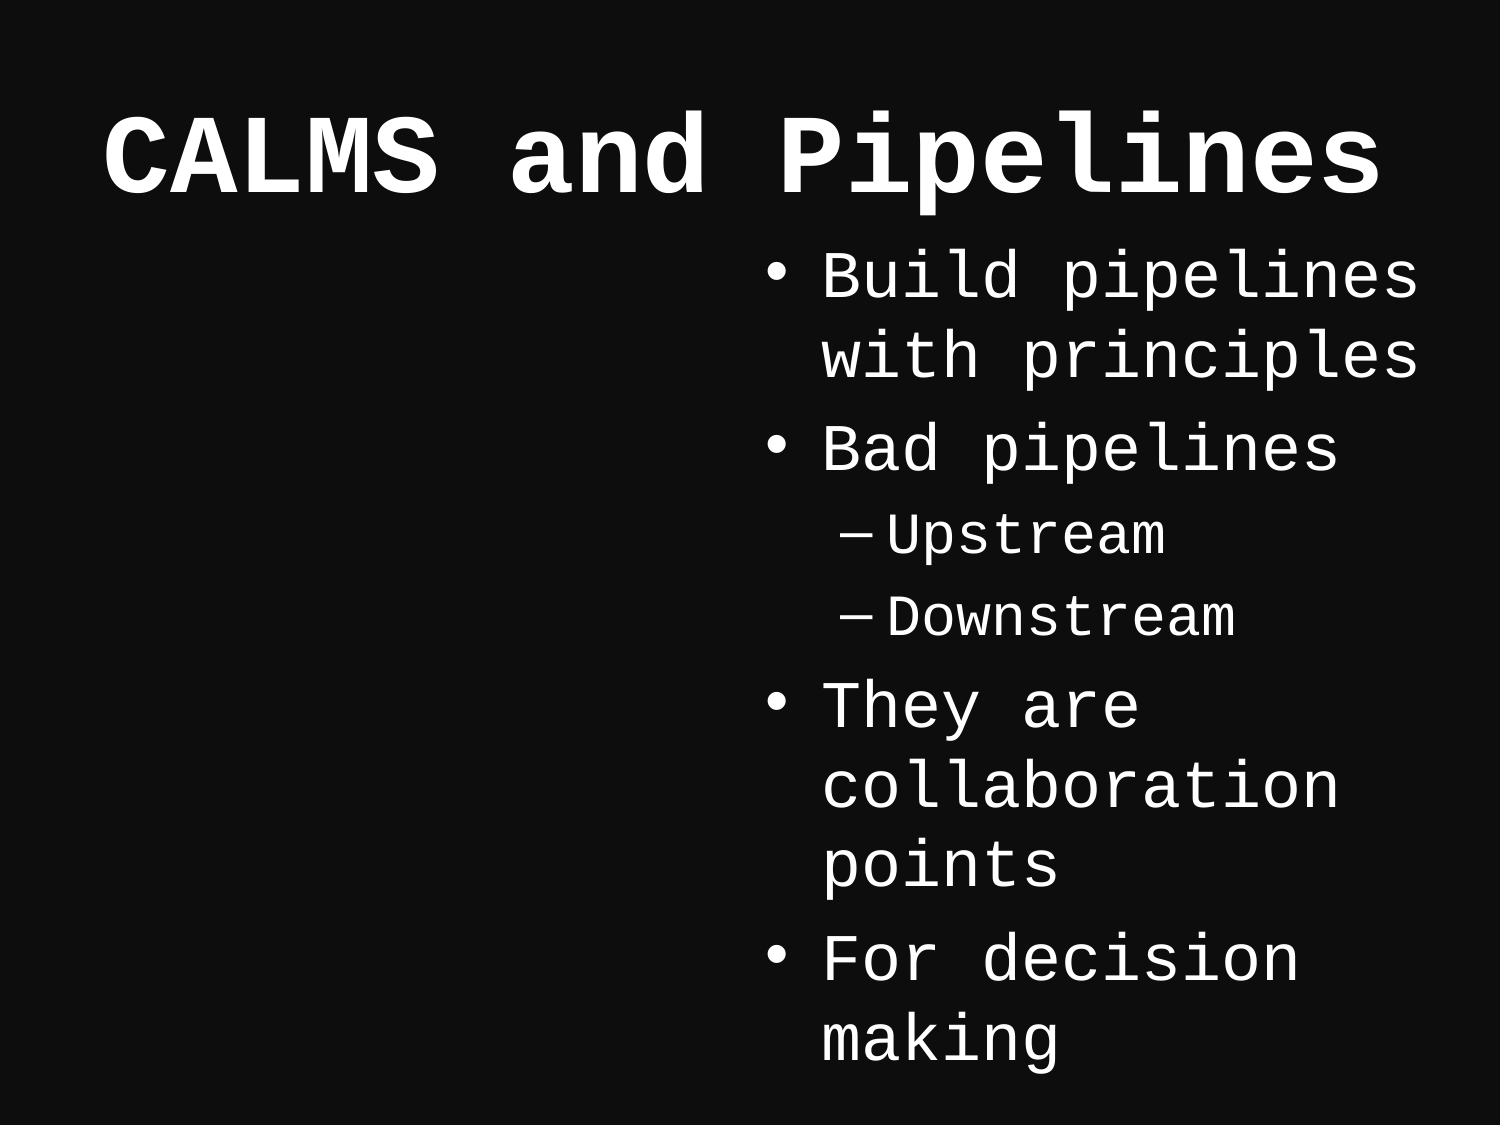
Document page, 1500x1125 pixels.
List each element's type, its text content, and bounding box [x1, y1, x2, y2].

list CALMS and Pipelines [87, 72, 1413, 223]
text_box Build pipelines with principles Bad pipelines Upstream Downstream They are collaboration points For decision making [750, 222, 1450, 1050]
